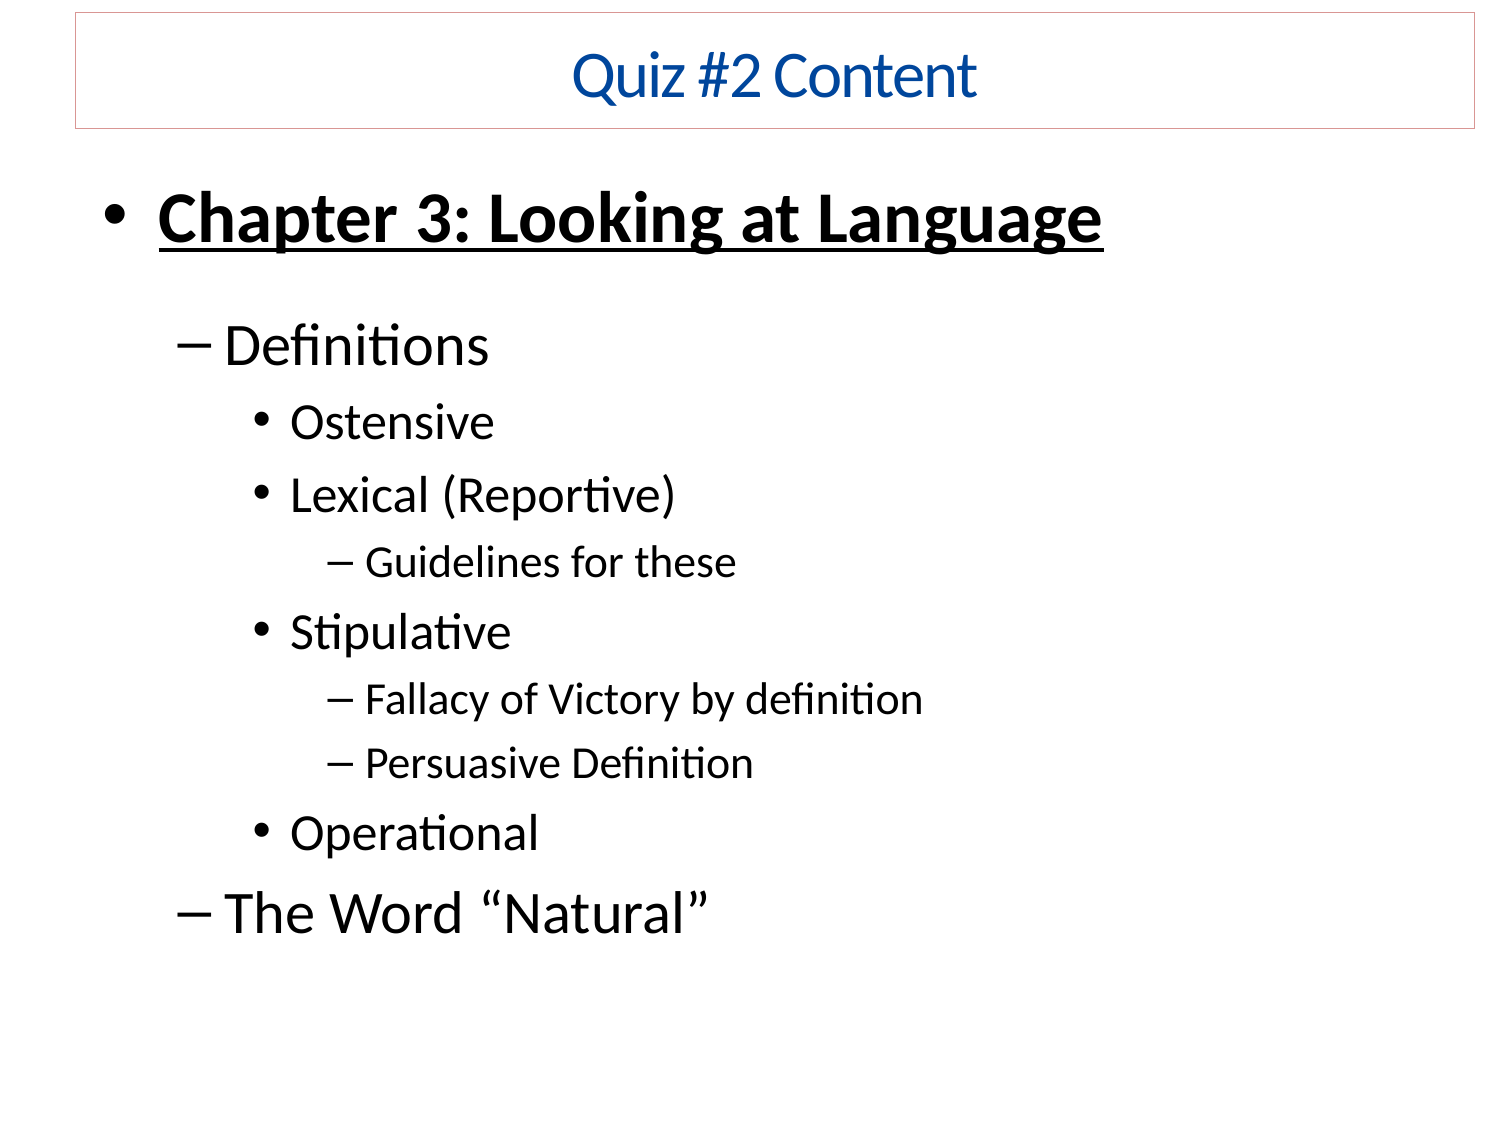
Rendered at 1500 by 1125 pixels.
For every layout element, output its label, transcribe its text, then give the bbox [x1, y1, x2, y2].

list Chapter 3: Looking at Language Definitions Ostensive Lexical (Reportive) Guidelines for these Stipulative Fallacy of Victory by definition Persuasive Definition Operational The Word “Natural” [87, 162, 1450, 1088]
text_box Quiz #2 Content [75, 12, 1475, 129]
